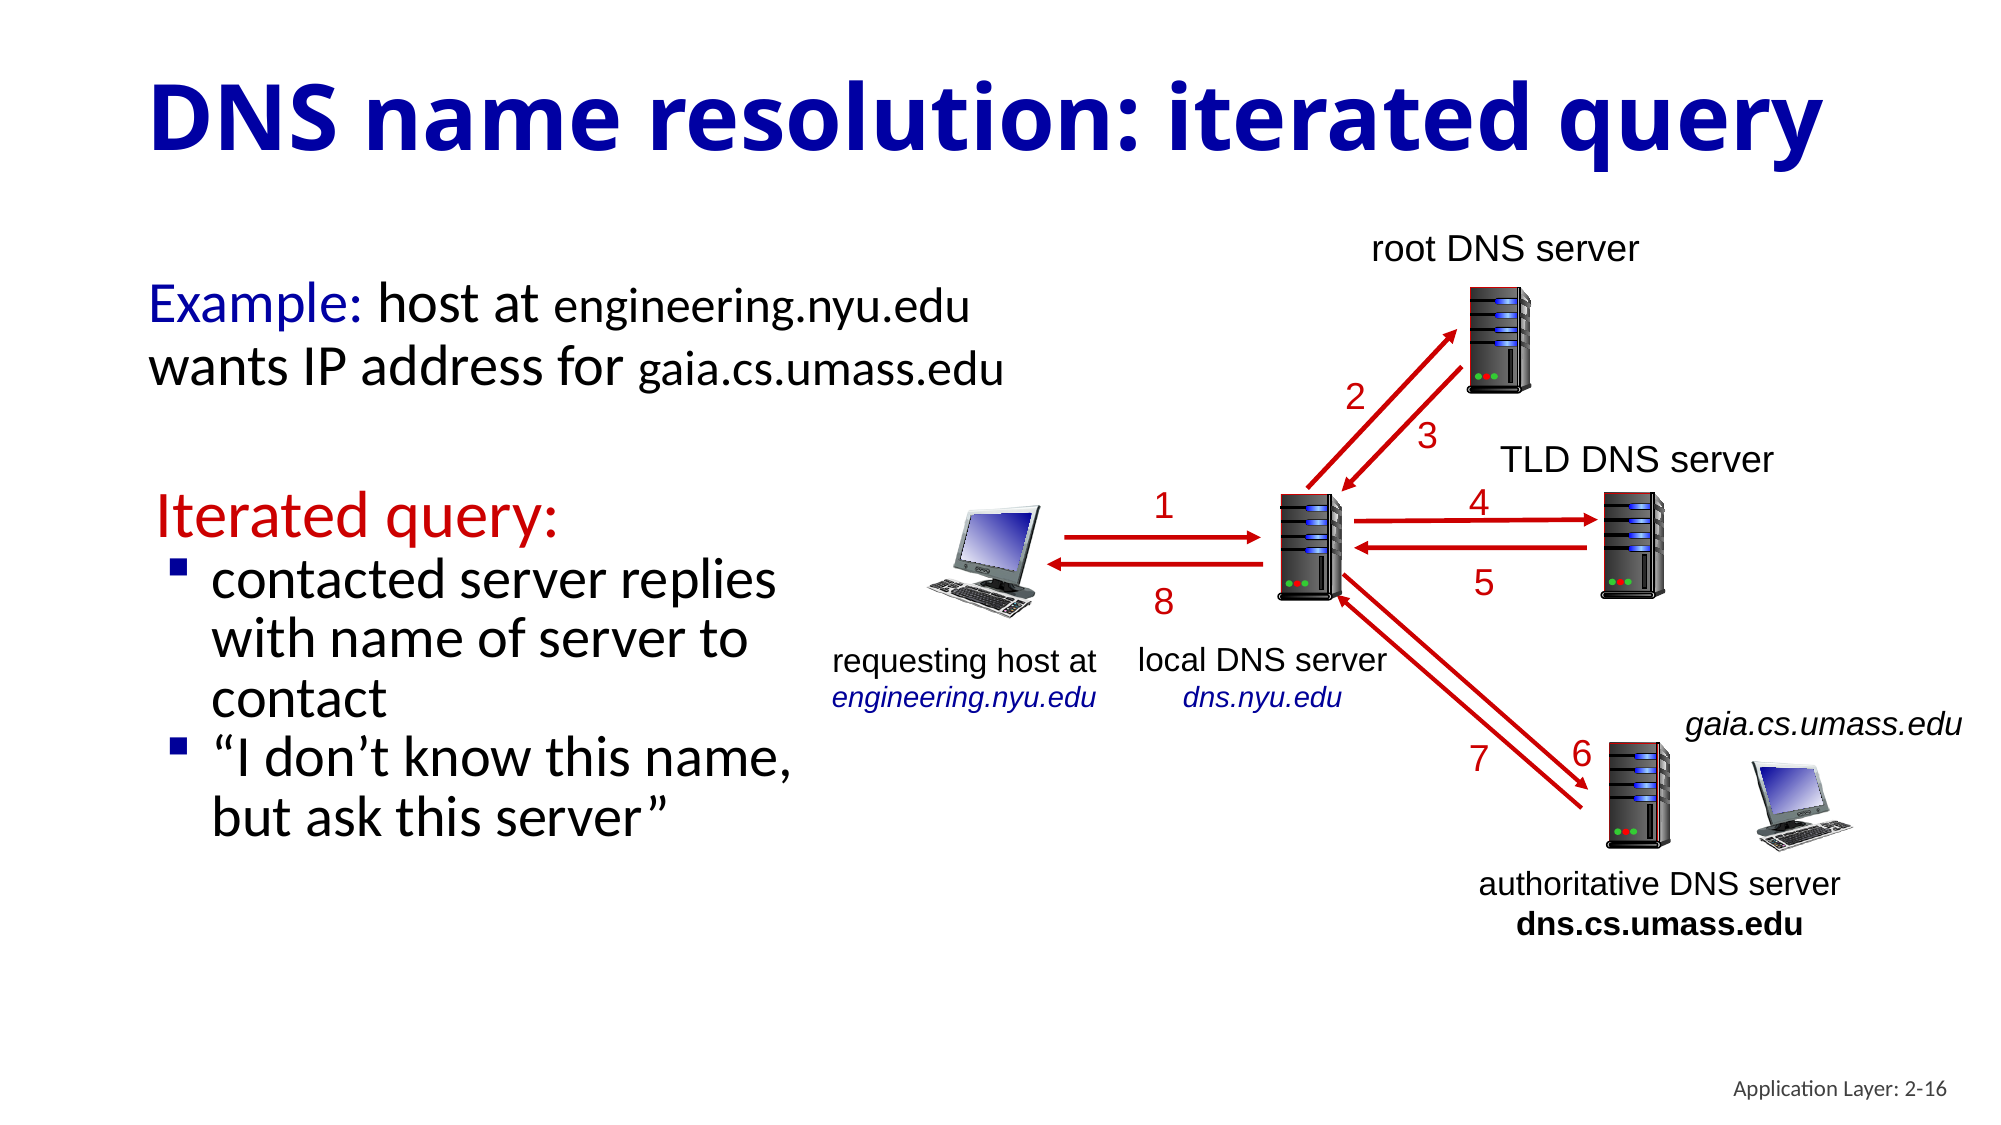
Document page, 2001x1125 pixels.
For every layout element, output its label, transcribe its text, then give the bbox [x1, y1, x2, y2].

text_box Example: host at engineering.nyu.edu wants IP address for gaia.cs.umass.edu [112, 265, 1042, 440]
text_box 8 [1138, 569, 1190, 629]
text_box [1417, 638, 1589, 790]
text_box 5 [1458, 550, 1510, 611]
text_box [1467, 287, 1532, 393]
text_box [1108, 631, 1417, 722]
text_box authoritative DNS server dns.cs.umass.edu [1463, 855, 1857, 950]
text_box 6 [1556, 721, 1608, 782]
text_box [1601, 492, 1666, 599]
text_box [1046, 558, 1264, 571]
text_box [1278, 494, 1343, 600]
text_box 1 [1138, 473, 1190, 534]
text_box [1338, 596, 1379, 631]
text_box 4 [1453, 470, 1505, 531]
text_box gaia.cs.umass.edu [1670, 695, 1979, 750]
title DNS name resolution: iterated query [131, 47, 1856, 195]
text_box Iterated query: contacted server replies with name of server to contact “I don’t know this name, but ask this server” [140, 463, 813, 893]
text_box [1606, 742, 1671, 848]
text_box [1064, 531, 1261, 544]
text_box [1505, 513, 1598, 526]
text_box 3 [1402, 403, 1453, 464]
text_box [1354, 541, 1587, 554]
text_box [1381, 328, 1458, 411]
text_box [1748, 757, 1878, 859]
text_box [1341, 428, 1402, 492]
text_box root DNS server [1340, 216, 1671, 277]
text_box requesting host at engineering.nyu.edu [817, 631, 1108, 721]
text_box 7 [1453, 726, 1505, 787]
slide_number Application Layer: 2-16 [1512, 1056, 1963, 1117]
text_box 2 [1330, 364, 1381, 425]
text_box TLD DNS server [1472, 427, 1803, 488]
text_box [899, 500, 1045, 627]
